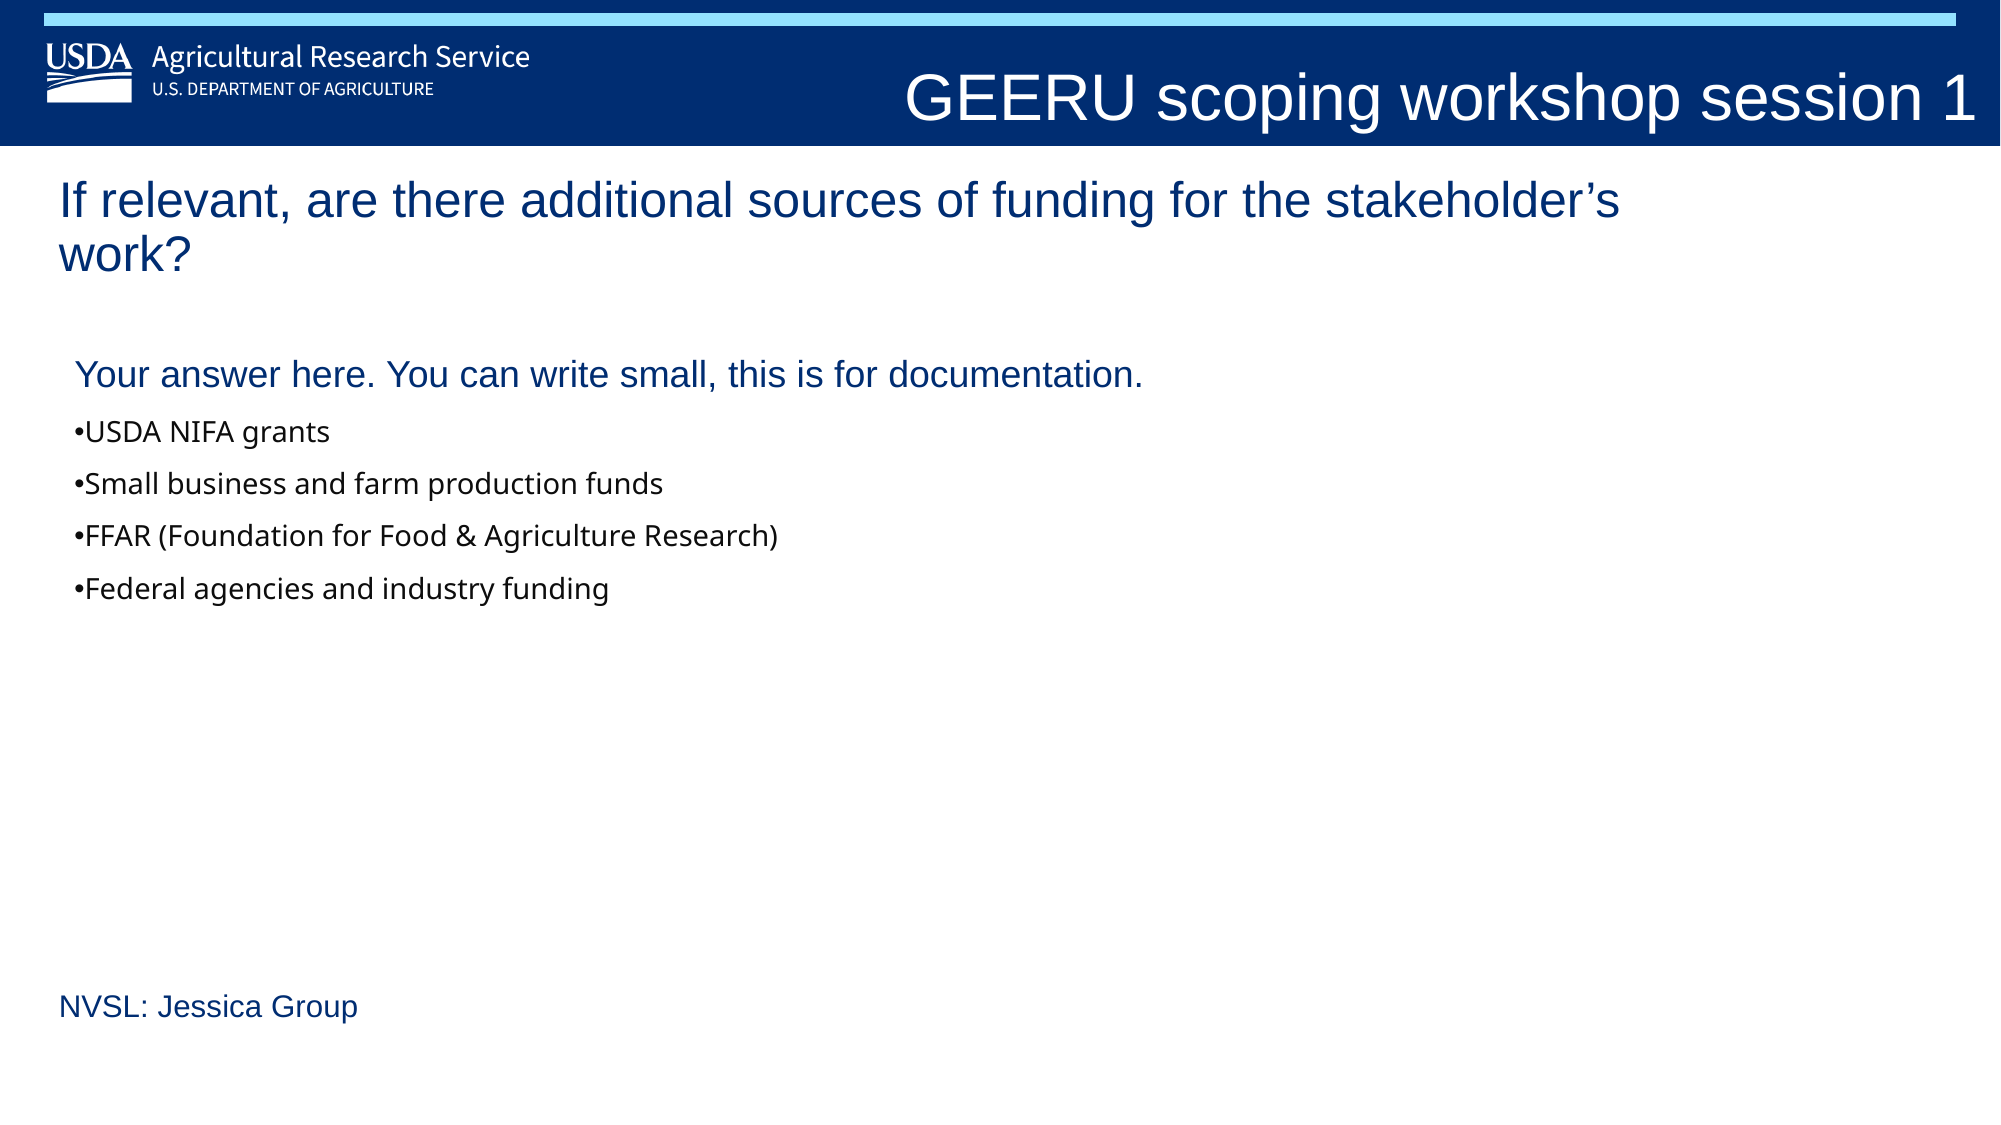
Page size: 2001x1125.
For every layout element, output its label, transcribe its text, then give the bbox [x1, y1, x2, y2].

picture [45, 41, 529, 104]
list NVSL: Jessica Group [43, 983, 1957, 1073]
text_box GEERU scoping workshop session 1 [889, 14, 2000, 143]
subtitle Your answer here. You can write small, this is for documentation. USDA NIFA grants Small business and farm production funds FFAR (Foundation for Food & Agriculture Research) Federal agencies and industry funding [59, 348, 1210, 850]
title If relevant, are there additional sources of funding for the stakeholder’s work? [43, 162, 1654, 290]
